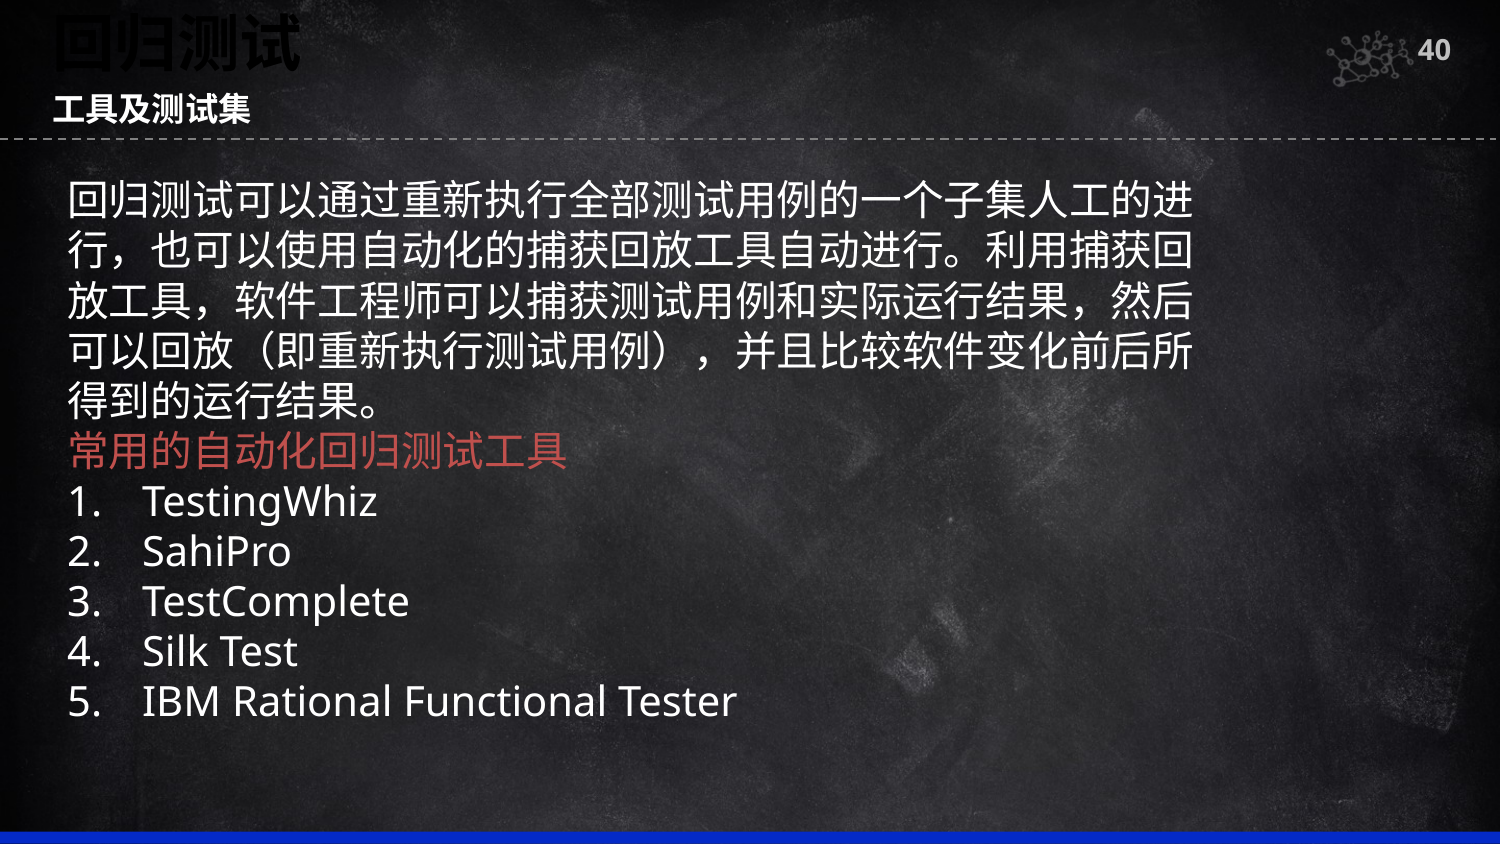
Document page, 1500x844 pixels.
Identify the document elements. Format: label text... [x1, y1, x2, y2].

slide_number 40 [1116, 23, 1467, 84]
text_box [50, 144, 1424, 205]
list 工具及测试集 [52, 88, 1424, 128]
picture [0, 0, 1500, 831]
text_box 回归测试可以通过重新执行全部测试用例的一个子集人工的进行，也可以使用自动化的捕获回放工具自动进行。利用捕获回放工具，软件工程师可以捕获测试用例和实际运行结果，然后可以回放（即重新执行测试用例），并且比较软件变化前后所得到的运行结果。 常用的自动化回归测试工具 TestingWhiz SahiPro TestComplete Silk Test IBM Rational Functional Tester [52, 166, 1227, 844]
list 回归测试 [52, 12, 1424, 88]
